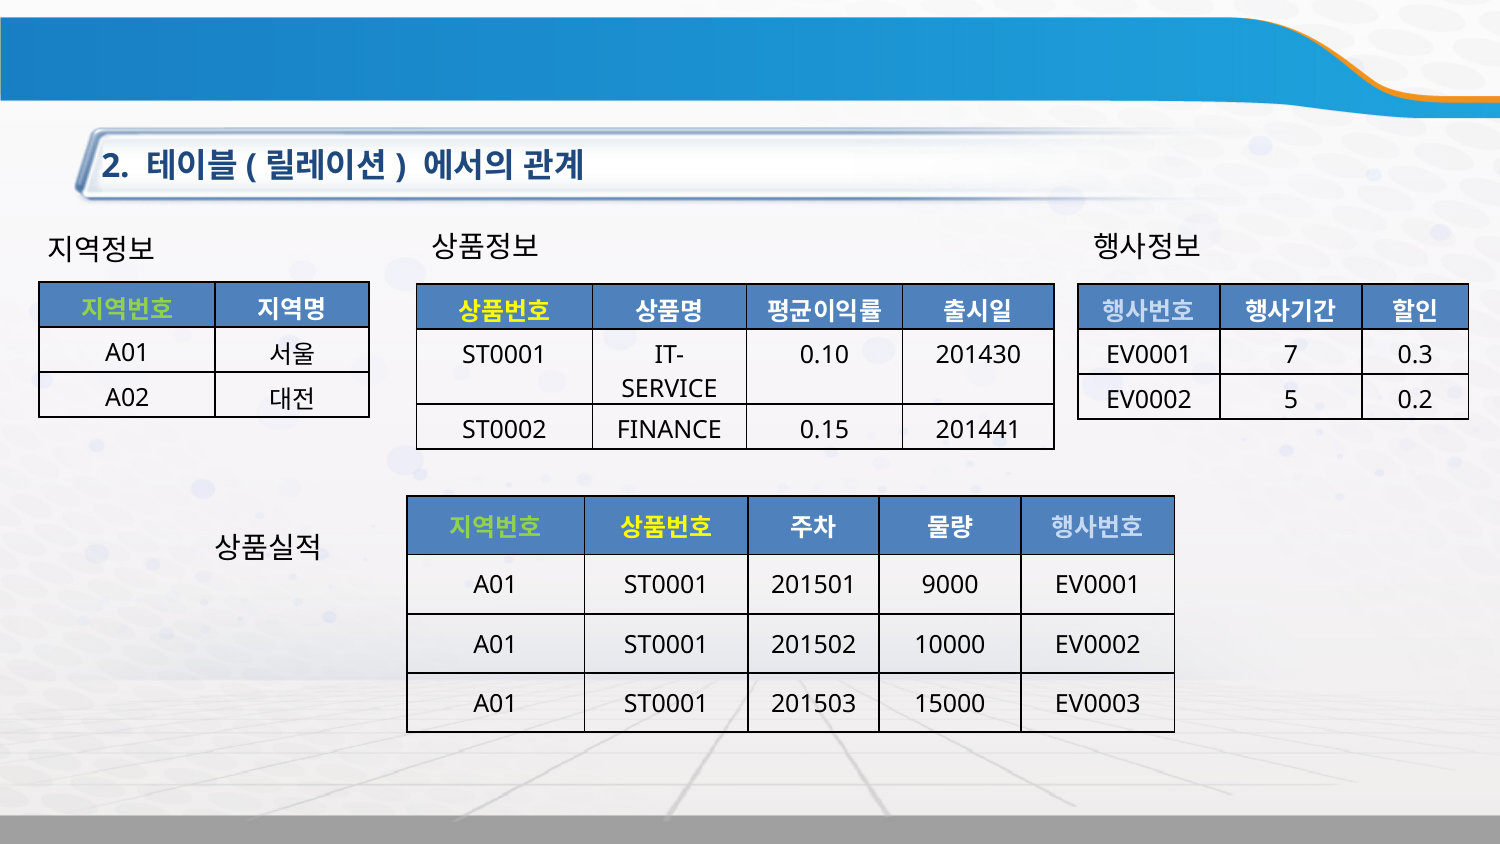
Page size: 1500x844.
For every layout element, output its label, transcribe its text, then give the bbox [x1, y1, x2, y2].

table_cell ST0001 [585, 555, 747, 613]
table_cell 201430 [903, 330, 1053, 403]
text_box 상품실적 [199, 522, 338, 573]
table_cell EV0001 [1022, 555, 1174, 613]
table_cell 201441 [903, 405, 1053, 448]
table_cell 5 [1221, 375, 1361, 418]
picture [0, 0, 1500, 844]
table_cell 7 [1221, 330, 1361, 373]
table_header 지역번호 [408, 497, 584, 554]
table_cell 201501 [749, 555, 878, 613]
table_cell EV0003 [1022, 674, 1174, 731]
table_cell ST0001 [585, 615, 747, 672]
table_header 출시일 [903, 285, 1053, 328]
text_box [74, 126, 1289, 208]
table_cell 0.3 [1363, 330, 1468, 373]
table_cell EV0002 [1022, 615, 1174, 672]
text_box 행사정보 [1078, 221, 1217, 271]
table_header 상품명 [593, 285, 746, 328]
table_header 행사번호 [1079, 285, 1219, 328]
table_header 상품번호 [585, 497, 747, 554]
table_cell 0.2 [1363, 375, 1468, 418]
table_cell ST0001 [585, 674, 747, 731]
table_cell A02 [40, 373, 214, 416]
table_cell FINANCE [593, 405, 746, 448]
table_cell A01 [408, 615, 584, 672]
table_header 상품번호 [417, 285, 592, 328]
table_cell 15000 [880, 674, 1020, 731]
table_cell 대전 [216, 373, 368, 416]
table_header 행사번호 [1022, 497, 1174, 554]
text_box 1. 관계 데이터 모델의 개념 [29, 0, 1175, 103]
text_box 상품정보 [416, 221, 555, 271]
table_cell ST0002 [417, 405, 592, 448]
table_header 지역번호 [40, 283, 214, 326]
table_cell 0.15 [747, 405, 902, 448]
table_cell 서울 [216, 328, 368, 371]
table_cell A01 [408, 555, 584, 613]
table_cell IT-SERVICE [593, 330, 746, 403]
table_cell 201503 [749, 674, 878, 731]
table_cell 10000 [880, 615, 1020, 672]
table_header 평균이익률 [747, 285, 902, 328]
table_cell EV0002 [1079, 375, 1219, 418]
table_cell 9000 [880, 555, 1020, 613]
text_box 지역정보 [32, 224, 171, 274]
table_header 할인 [1363, 285, 1468, 328]
table_header 물량 [880, 497, 1020, 554]
table_header 행사기간 [1221, 285, 1361, 328]
table_cell 201502 [749, 615, 878, 672]
table_cell A01 [408, 674, 584, 731]
table_cell EV0001 [1079, 330, 1219, 373]
table_header 주차 [749, 497, 878, 554]
table_cell A01 [40, 328, 214, 371]
table_cell 0.10 [747, 330, 902, 403]
table_cell ST0001 [417, 330, 592, 403]
table_header 지역명 [216, 283, 368, 326]
